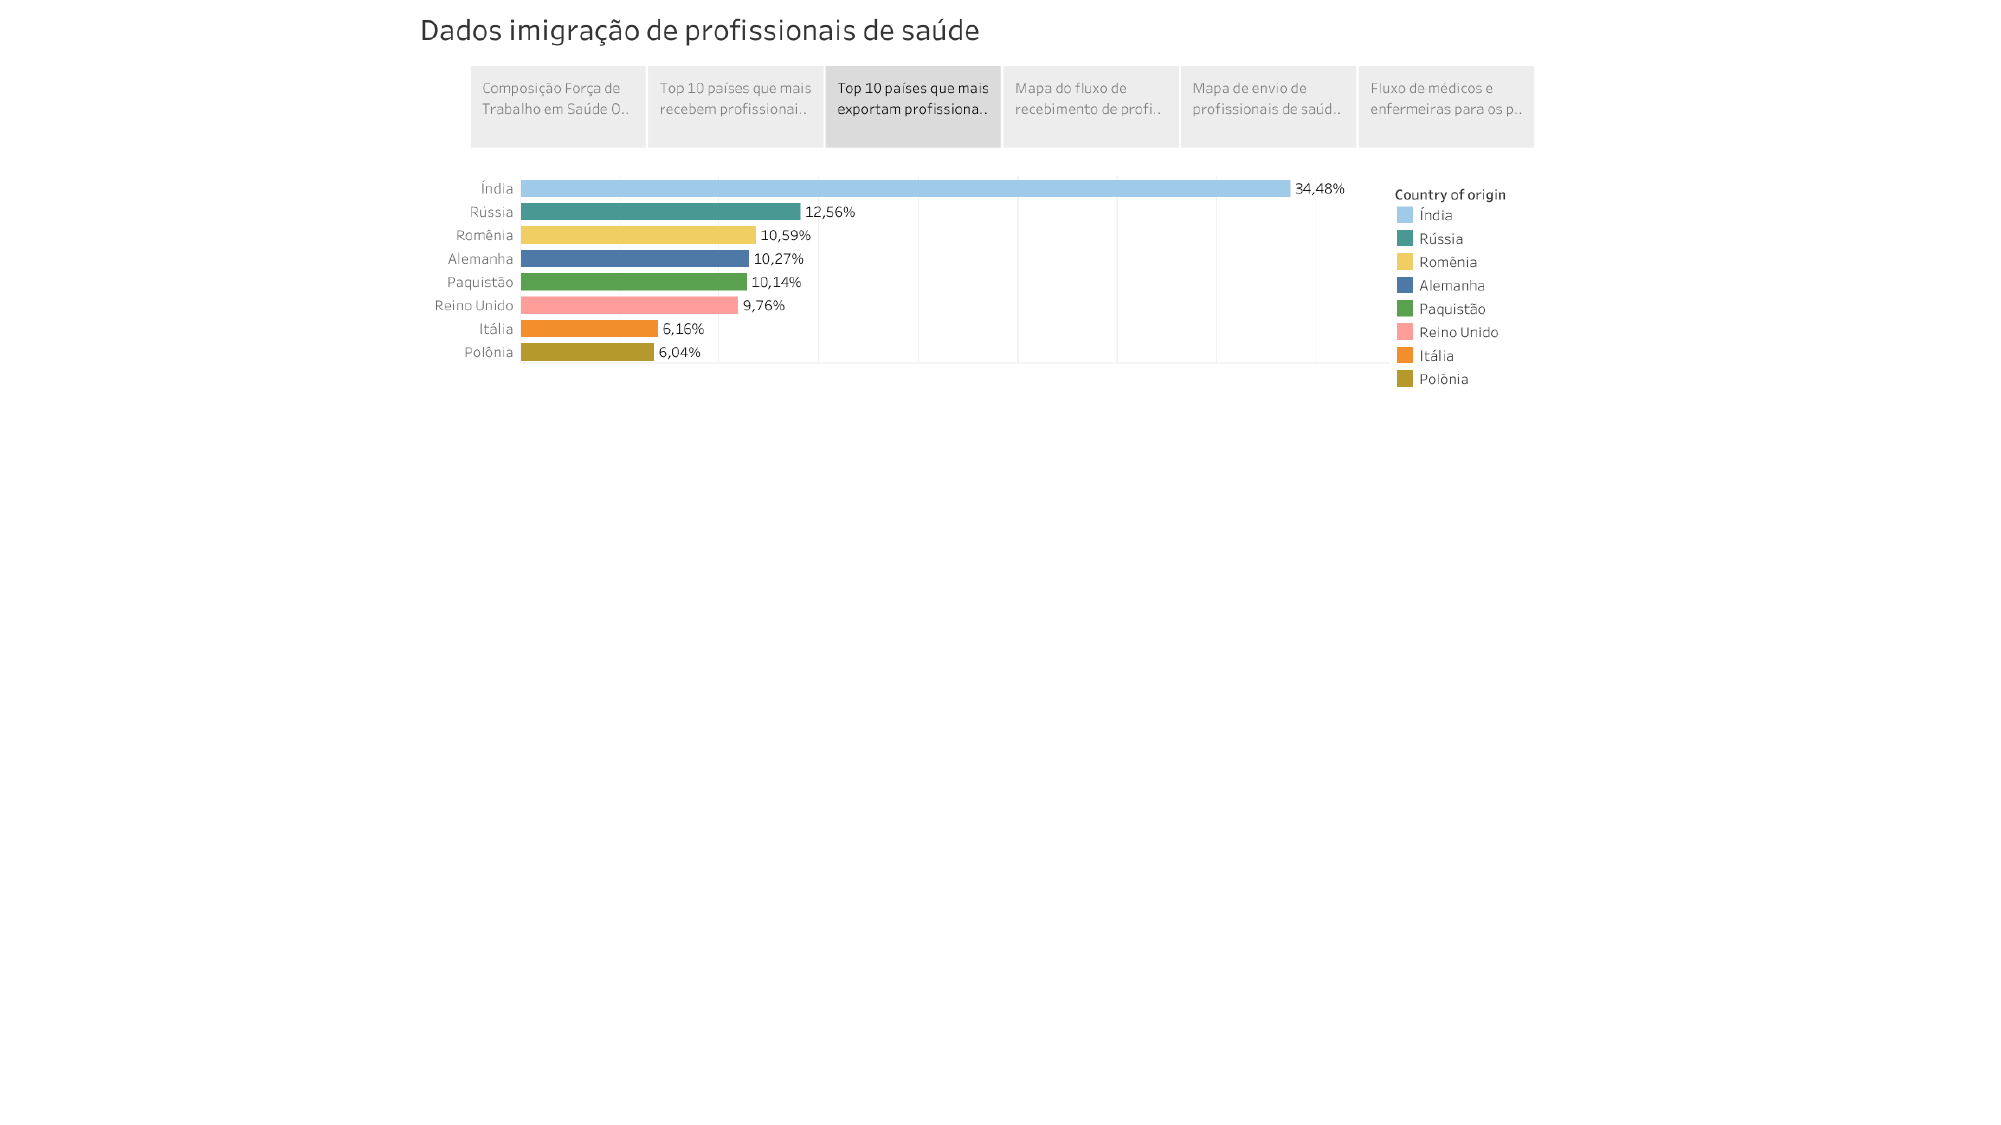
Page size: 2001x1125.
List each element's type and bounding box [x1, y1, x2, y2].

picture [407, 0, 1593, 1125]
